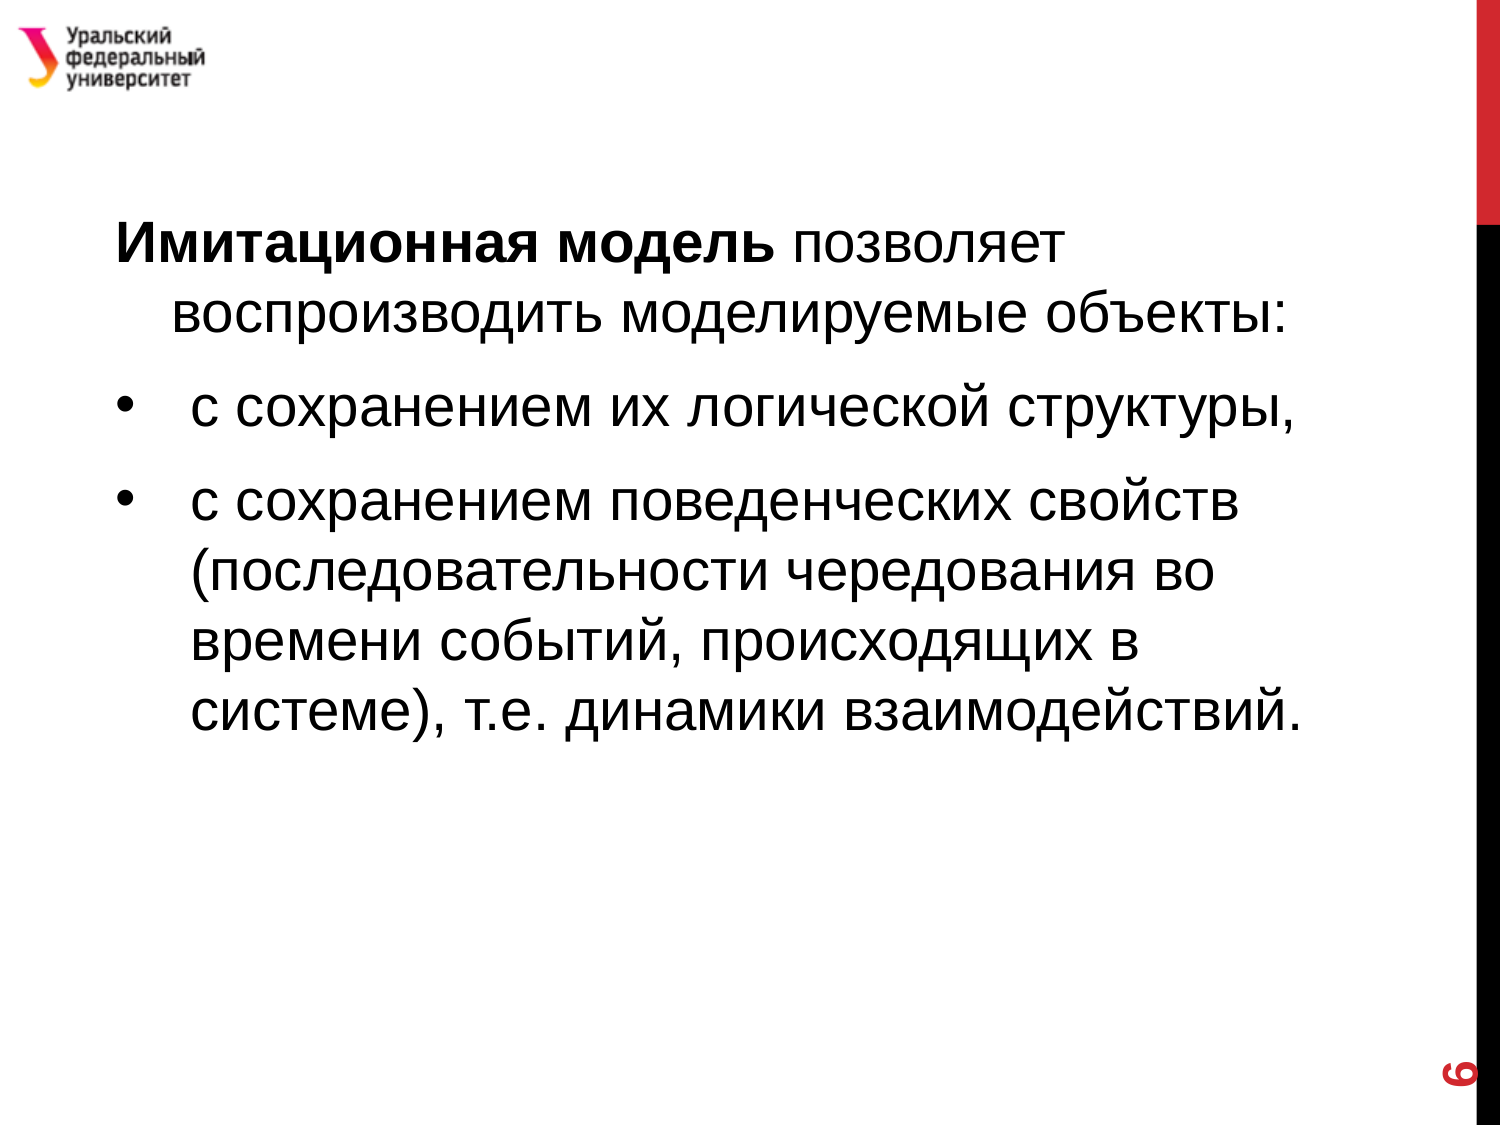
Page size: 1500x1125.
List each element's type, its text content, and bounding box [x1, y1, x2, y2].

list Имитационная модель позволяет воспроизводить моделируемые объекты: с сохранением их логической структуры, с сохранением поведенческих свойств (последовательности чередования во времени событий, происходящих в системе), т.е. динамики взаимодействий. [100, 196, 1412, 914]
slide_number 6 [1427, 887, 1488, 1104]
picture [0, 0, 211, 105]
